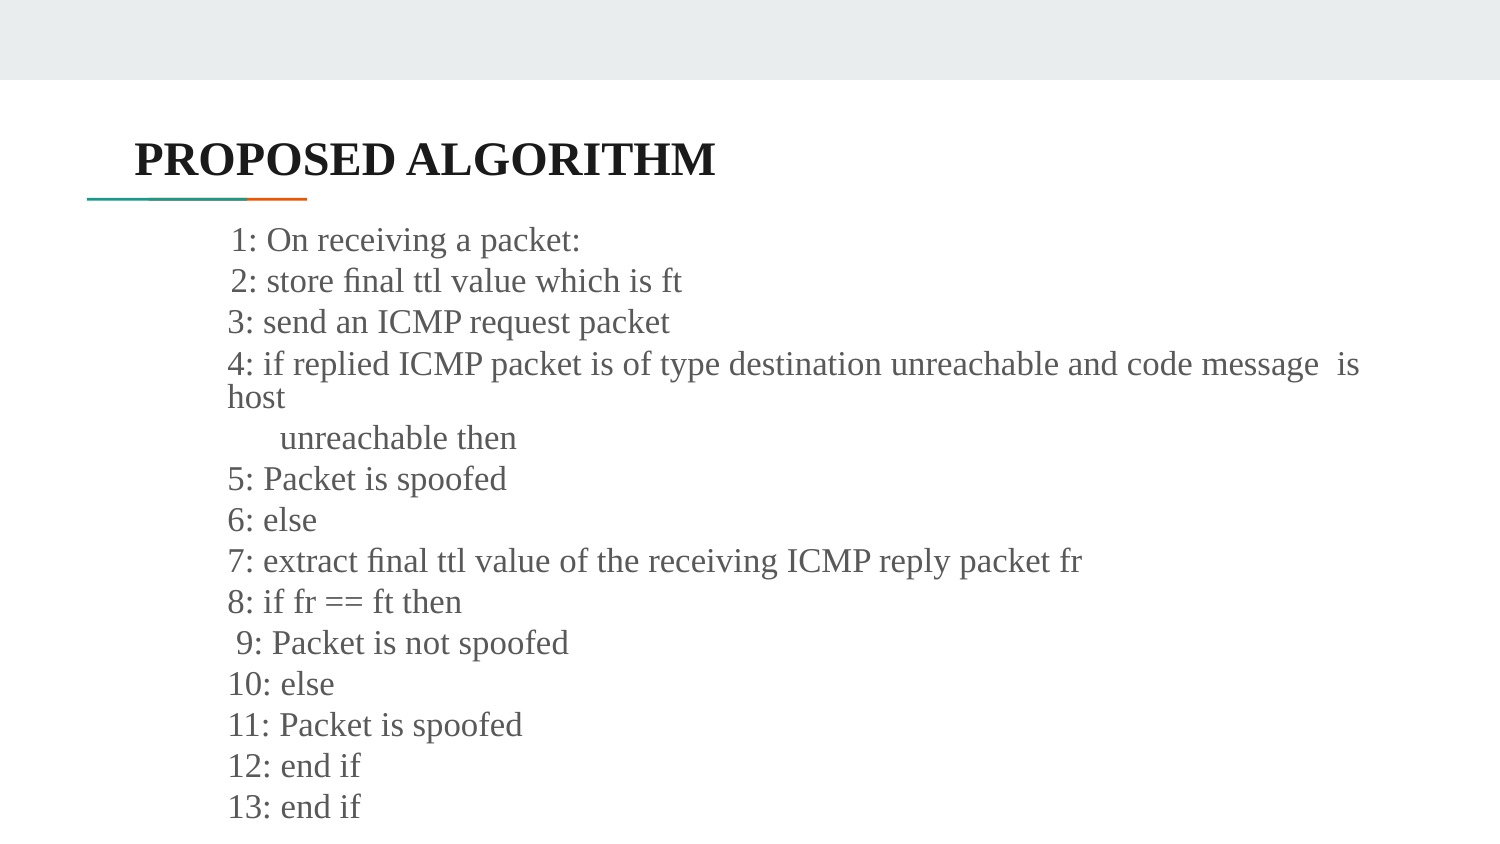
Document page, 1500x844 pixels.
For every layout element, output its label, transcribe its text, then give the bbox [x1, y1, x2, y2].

title PROPOSED ALGORITHM [119, 112, 1381, 201]
list 1: On receiving a packet: 2: store ﬁnal ttl value which is ft 3: send an ICMP request packet 4: if replied ICMP packet is of type destination unreachable and code message is host unreachable then 5: Packet is spoofed 6: else 7: extract ﬁnal ttl value of the receiving ICMP reply packet fr 8: if fr == ft then 9: Packet is not spoofed 10: else 11: Packet is spoofed 12: end if 13: end if [119, 210, 1381, 844]
